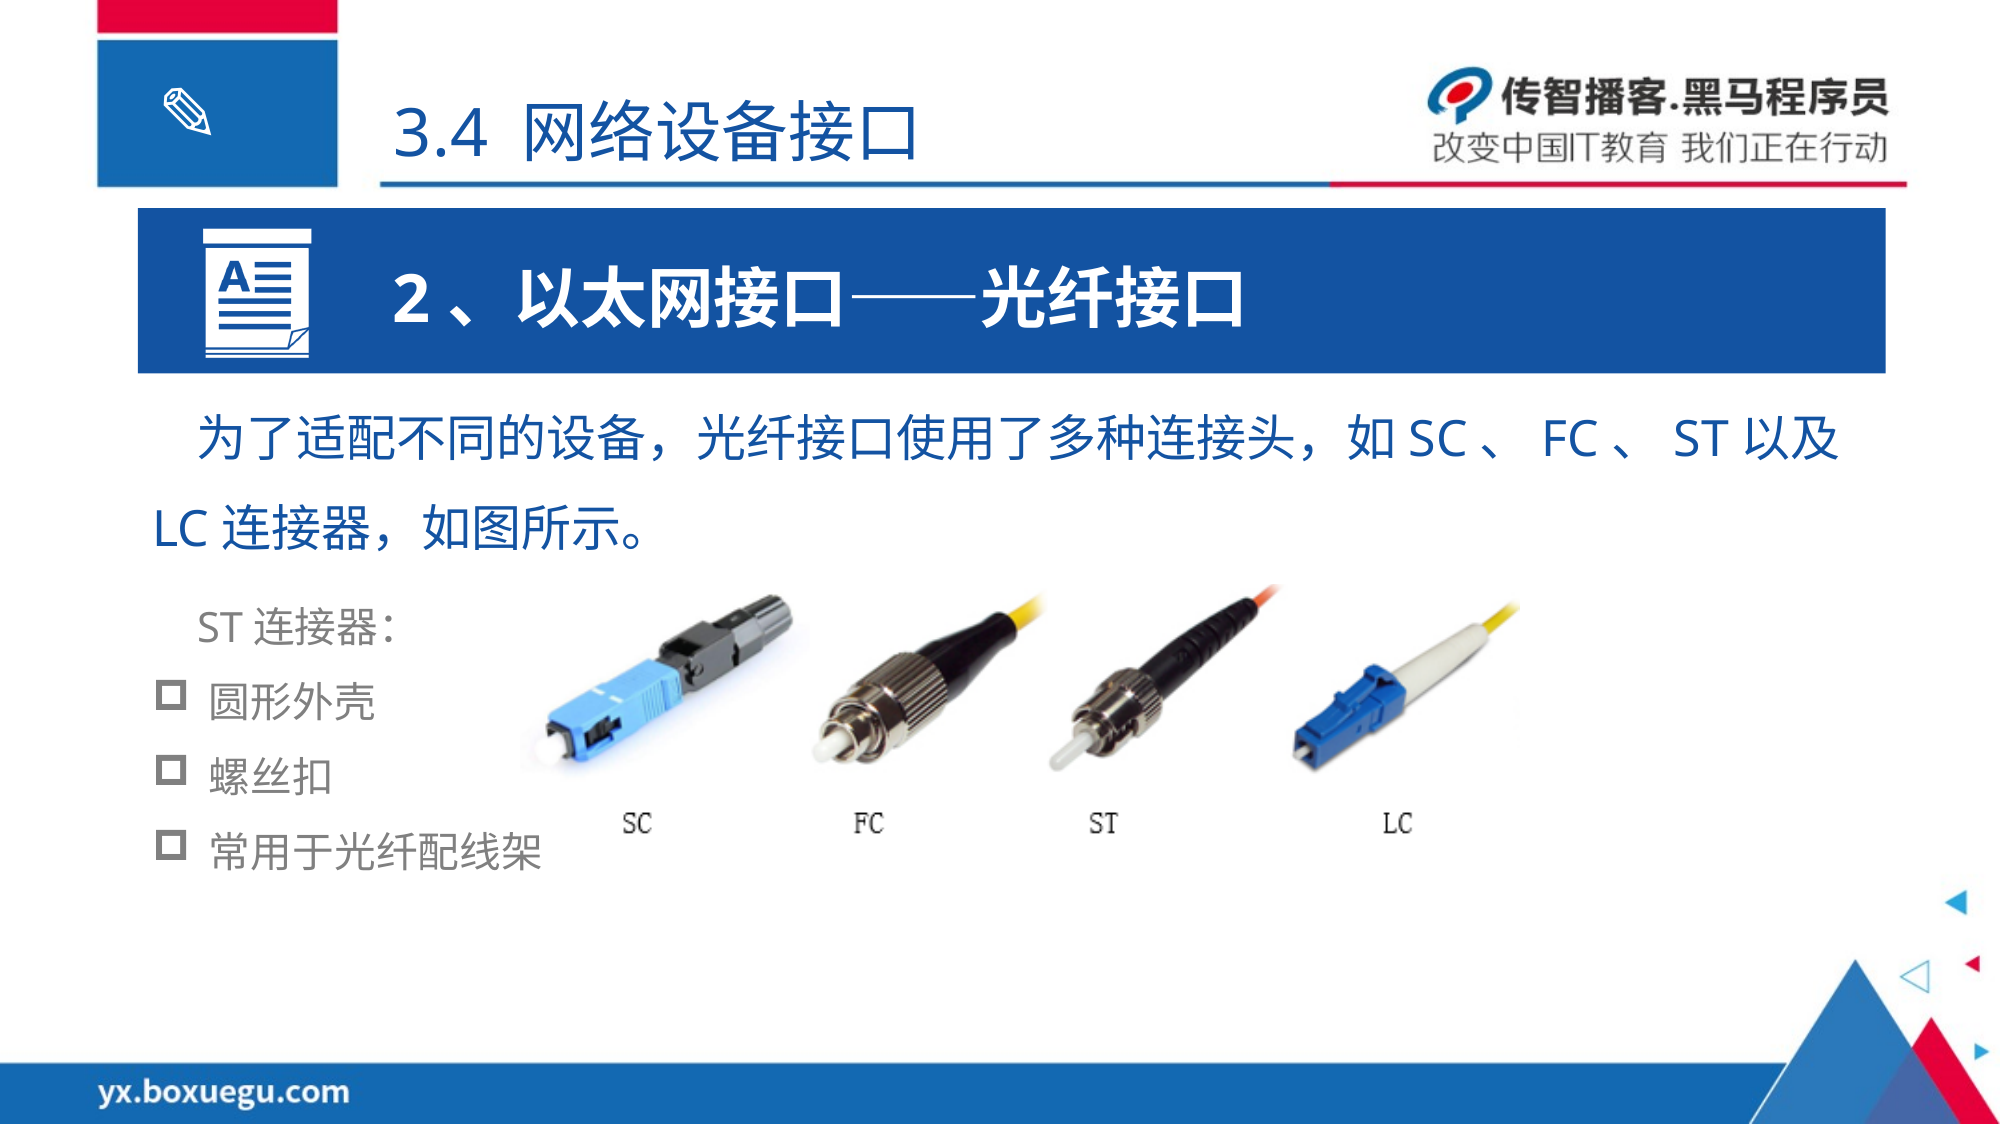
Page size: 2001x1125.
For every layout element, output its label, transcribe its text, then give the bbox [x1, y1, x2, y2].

text_box 3.4 网络设备接口 [379, 82, 1230, 177]
text_box 为了适配不同的设备，光纤接口使用了多种连接头，如SC、FC、ST以及LC连接器，如图所示。 [137, 369, 1903, 564]
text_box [137, 208, 1886, 374]
picture [0, 0, 2000, 1124]
text_box ST连接器： 圆形外壳 螺丝扣 常用于光纤配线架 [137, 568, 709, 883]
